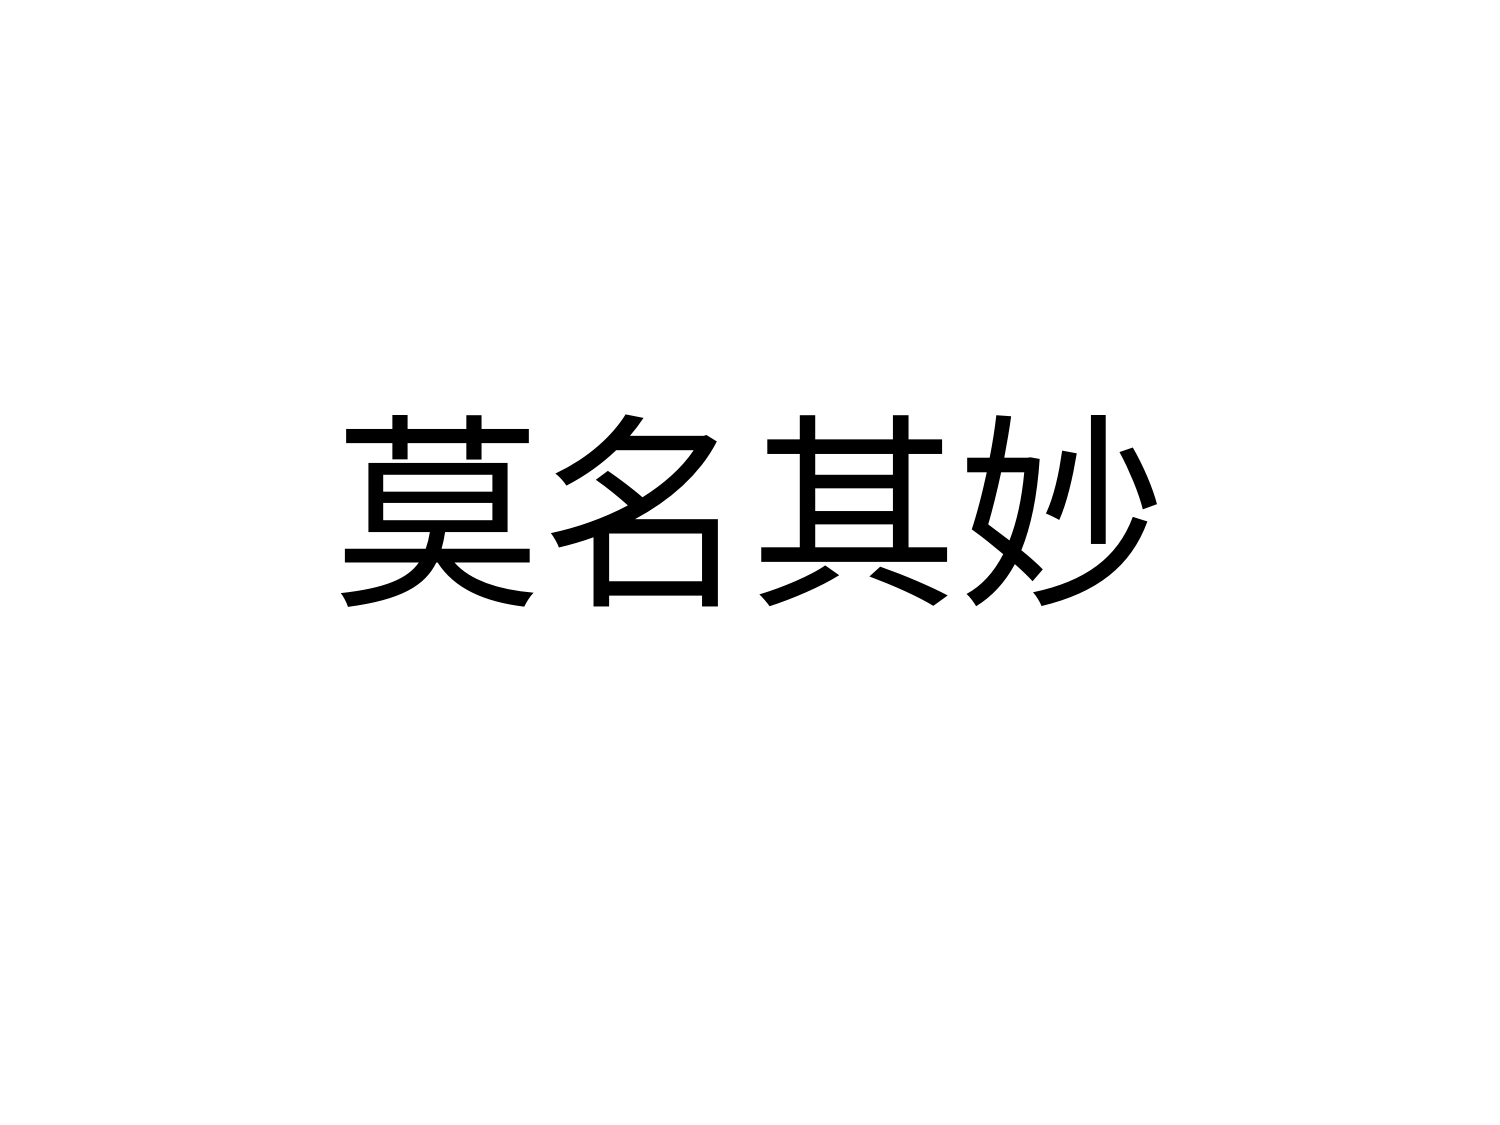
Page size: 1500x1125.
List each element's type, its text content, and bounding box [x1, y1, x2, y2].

text_box 莫名其妙 [318, 375, 1182, 640]
